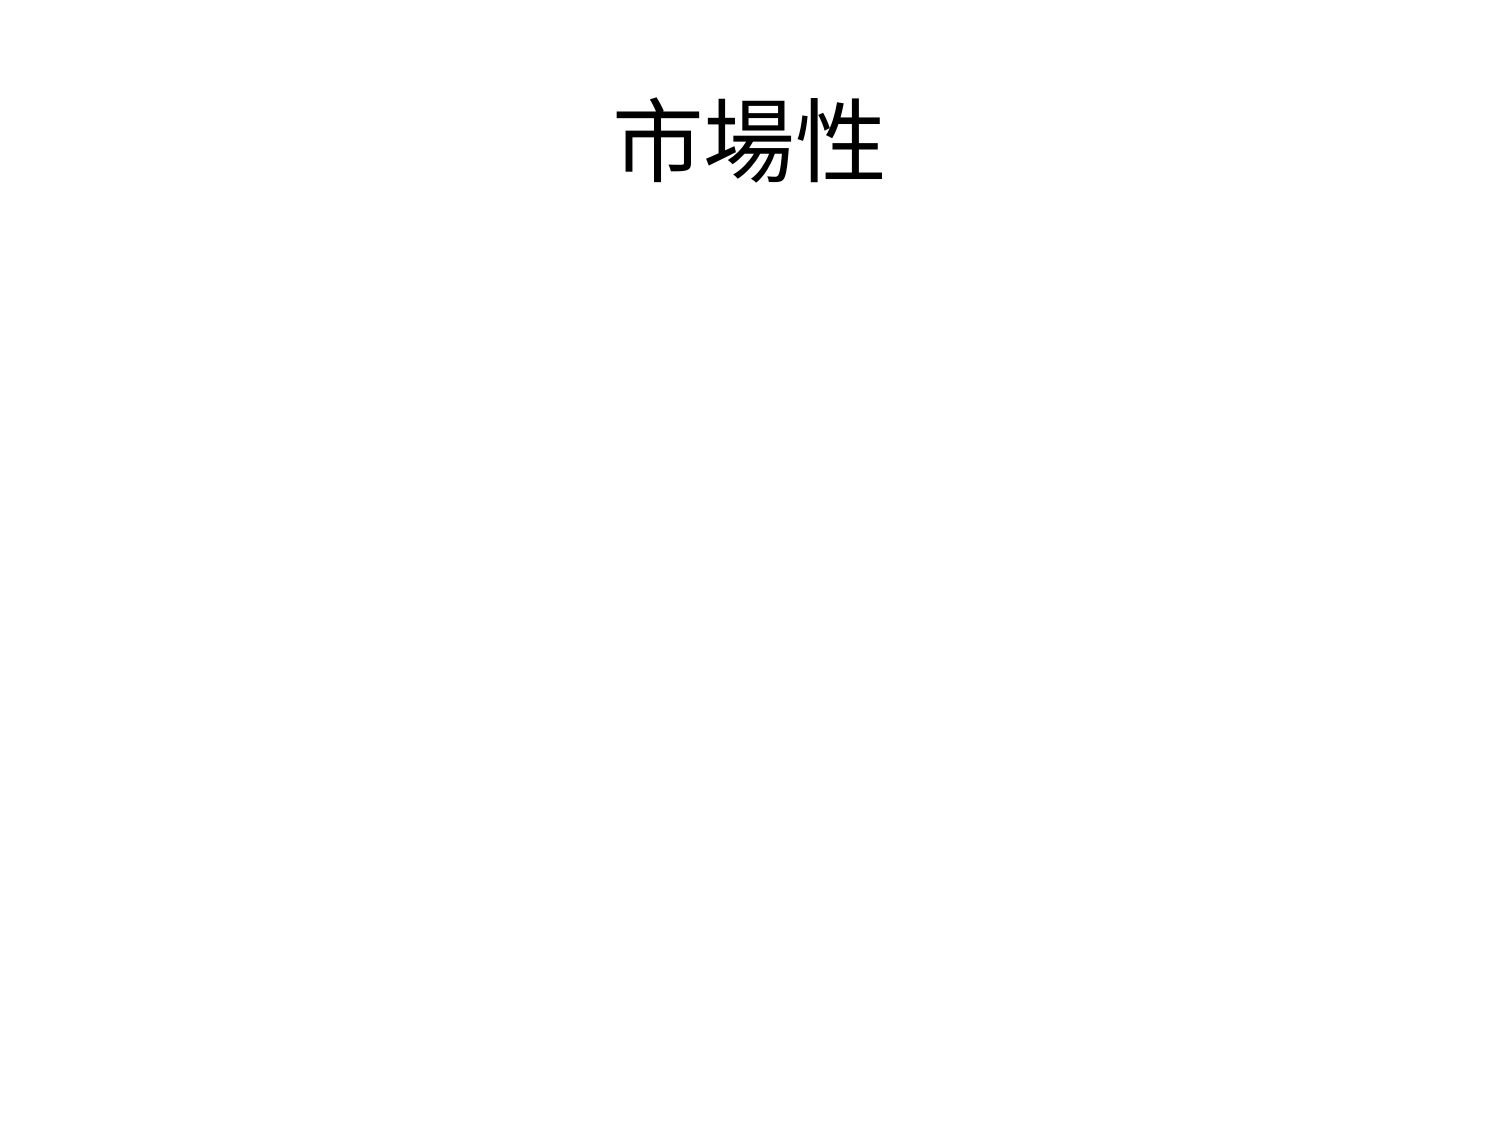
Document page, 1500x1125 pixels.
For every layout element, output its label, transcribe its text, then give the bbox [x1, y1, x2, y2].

title 市場性 [75, 45, 1425, 233]
